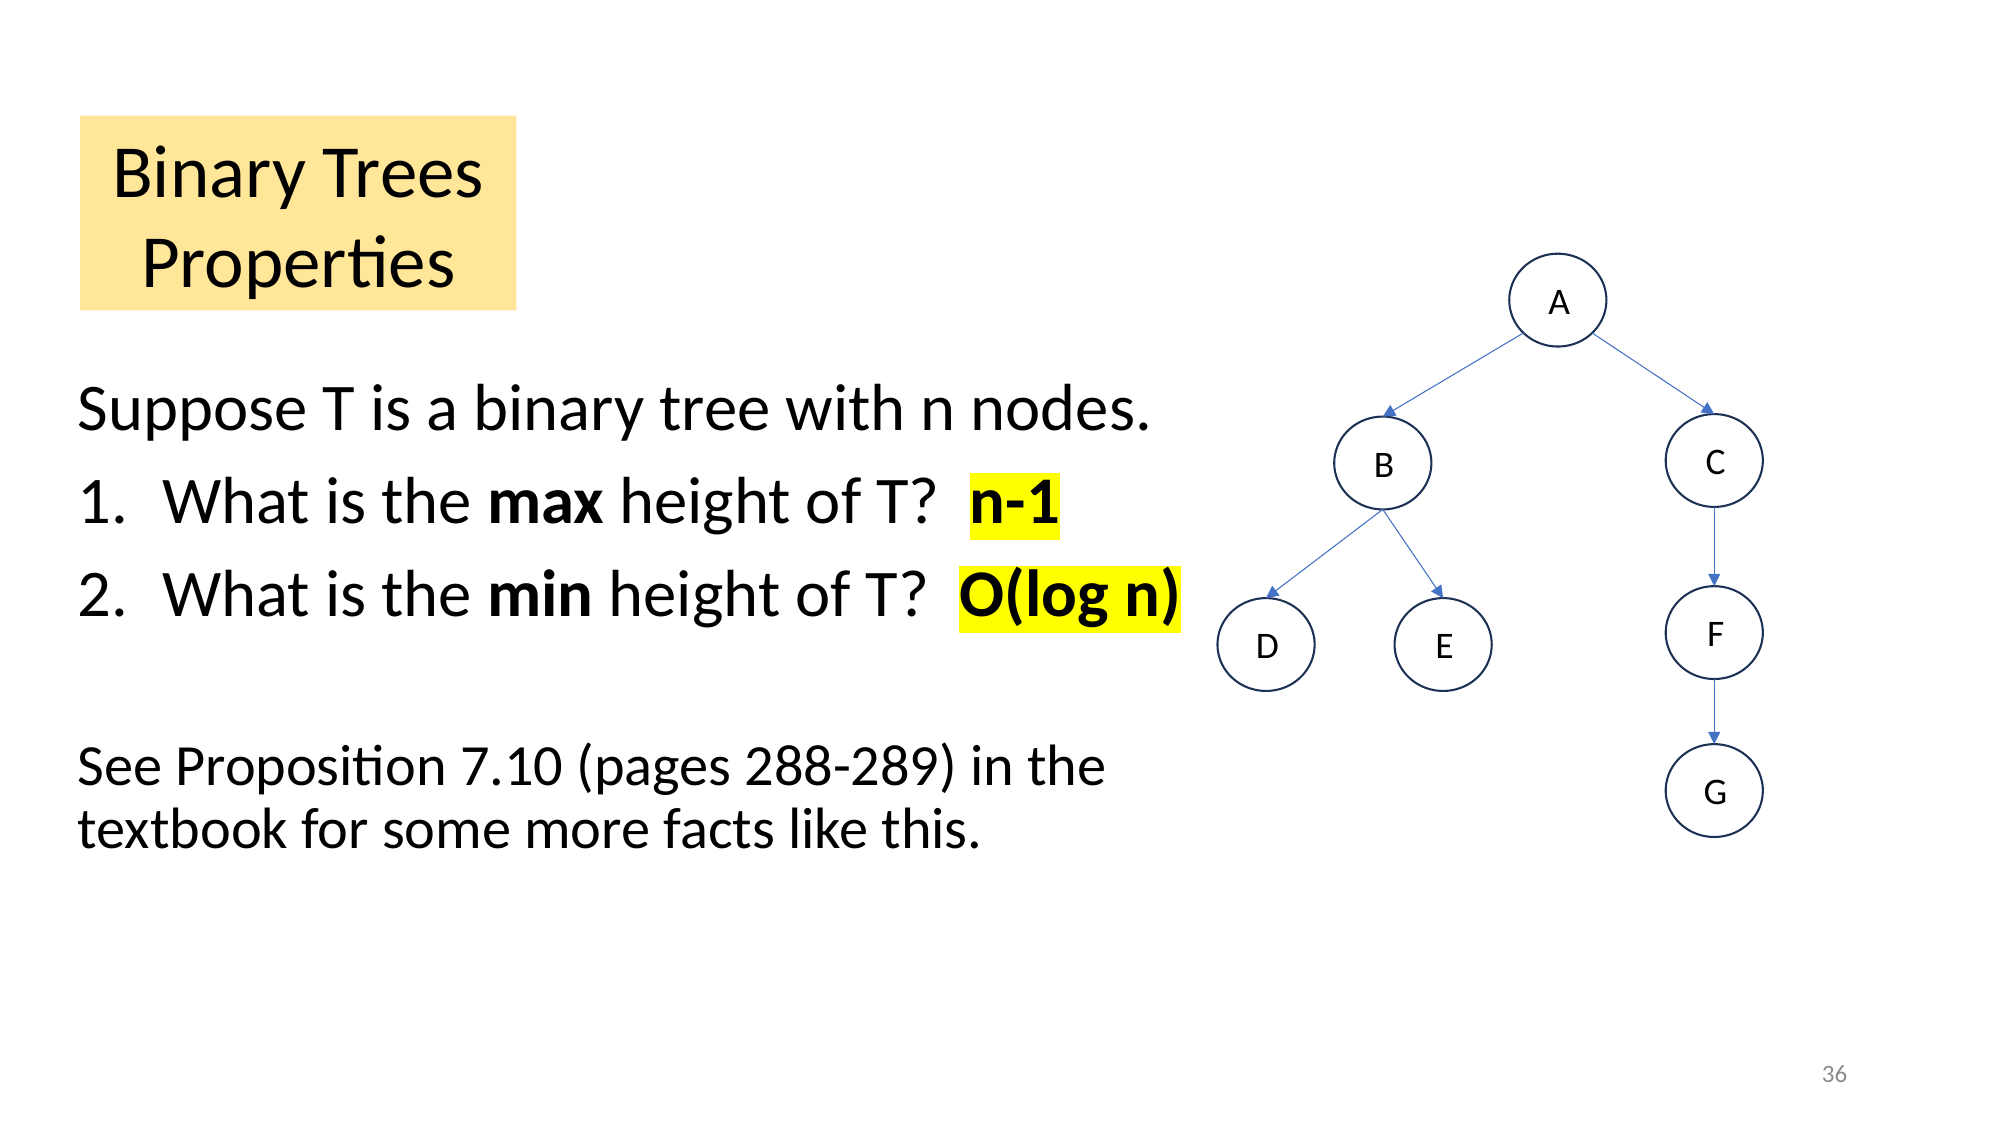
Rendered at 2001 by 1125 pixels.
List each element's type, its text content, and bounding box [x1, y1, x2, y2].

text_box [1639, 744, 1792, 837]
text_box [1639, 414, 1792, 507]
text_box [1368, 598, 1521, 691]
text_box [1483, 253, 1635, 347]
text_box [1191, 598, 1344, 691]
list Suppose T is a binary tree with n nodes. What is the max height of T? n-1 What is the min height of T? O(log n) See Proposition 7.10 (pages 288-289) in the textbook for some more facts like this. [62, 365, 1221, 935]
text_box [1592, 332, 1715, 415]
text_box Binary Trees Properties [80, 115, 517, 311]
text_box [1639, 586, 1792, 679]
slide_number 36 [1412, 1042, 1863, 1103]
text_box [1382, 332, 1524, 417]
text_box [1265, 509, 1382, 599]
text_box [1382, 509, 1444, 599]
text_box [1308, 416, 1460, 510]
